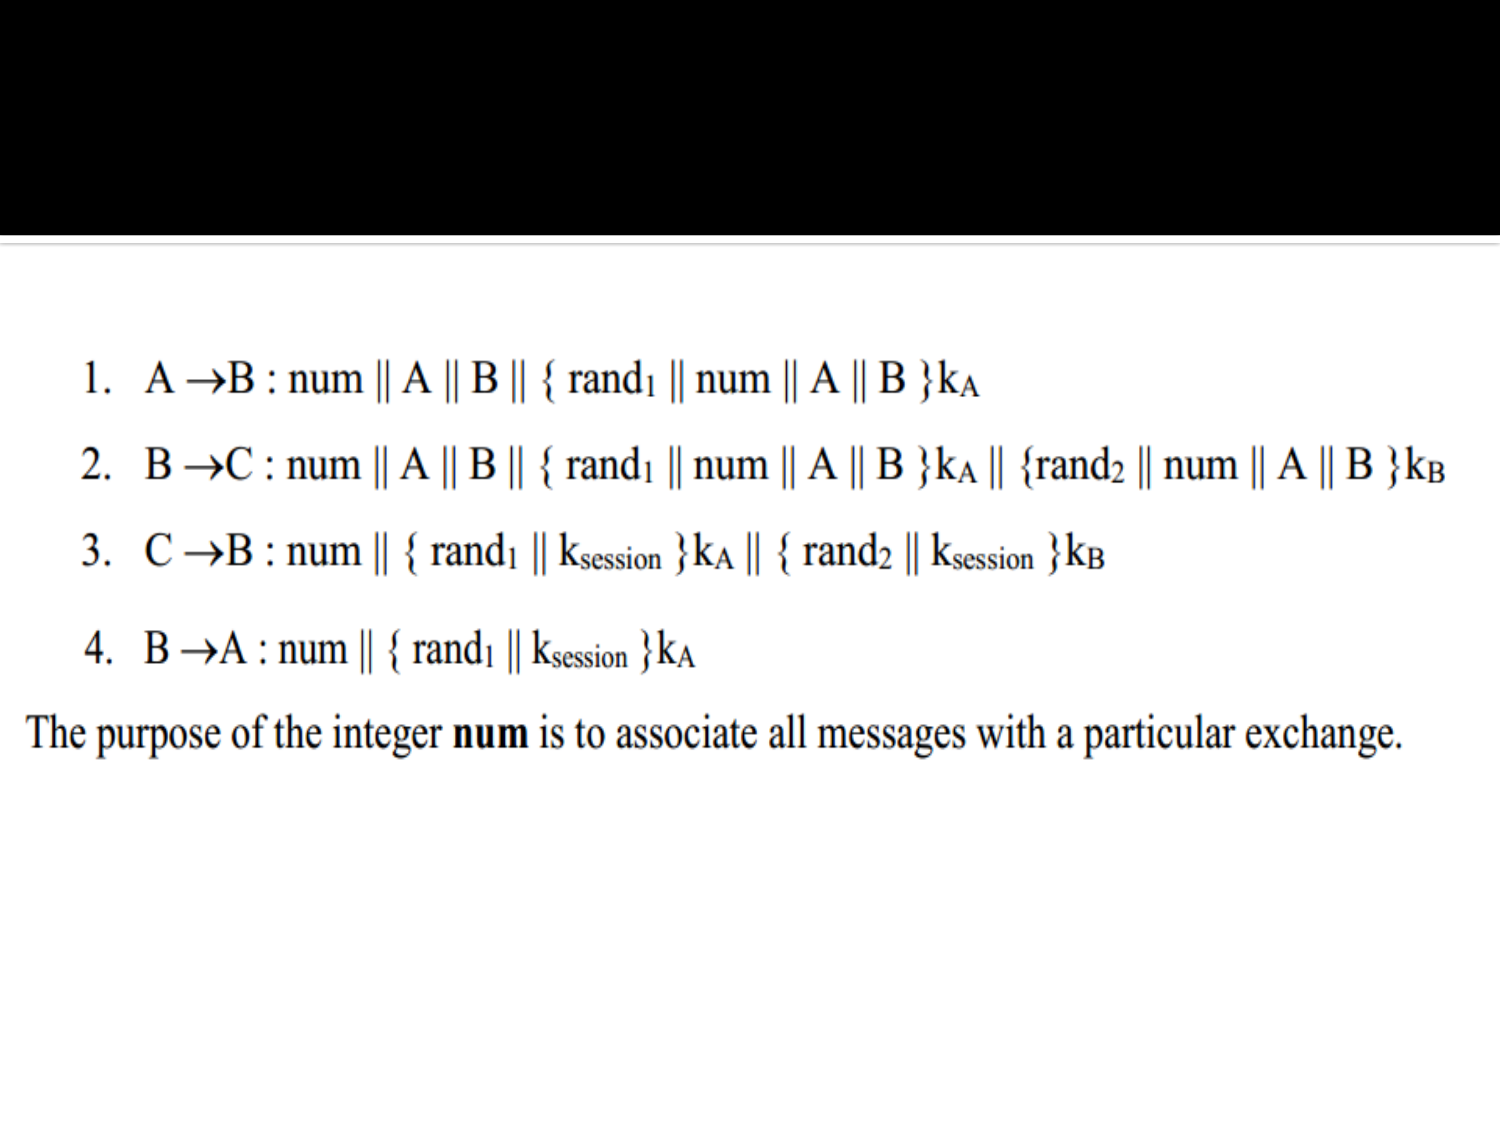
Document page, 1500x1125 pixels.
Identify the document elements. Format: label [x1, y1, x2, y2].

picture [4, 587, 1418, 775]
list [74, 337, 1450, 588]
